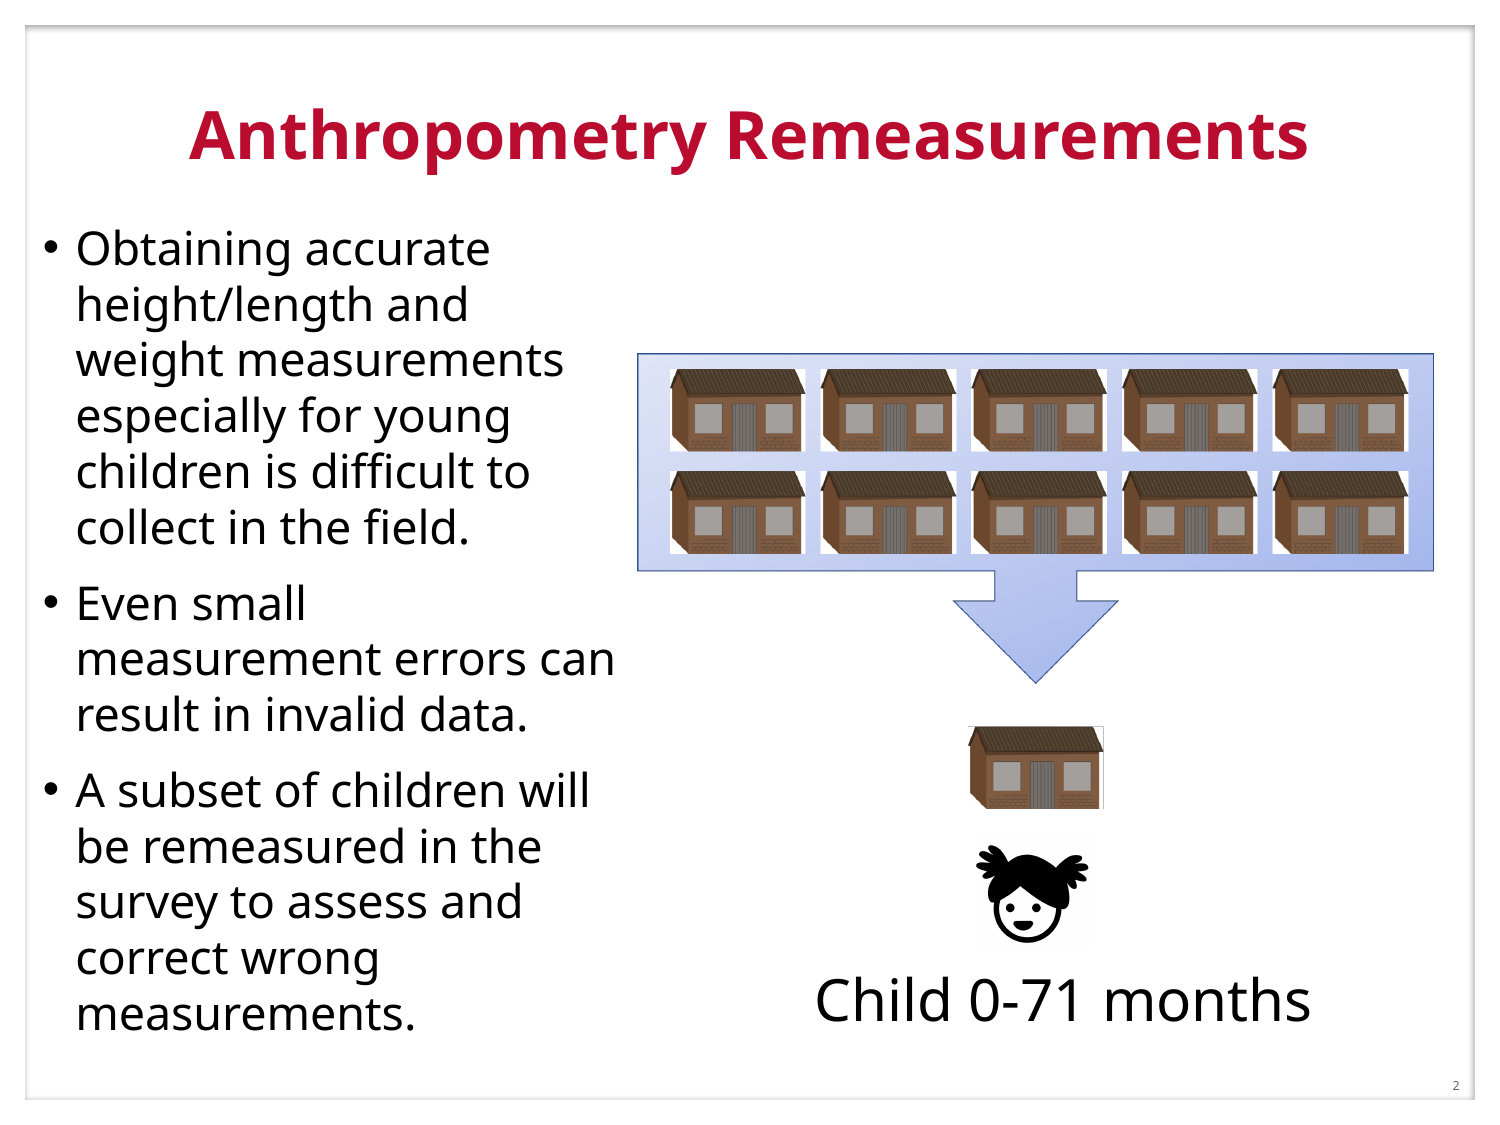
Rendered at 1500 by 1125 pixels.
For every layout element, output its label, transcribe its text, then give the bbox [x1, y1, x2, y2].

list Obtaining accurate height/length and weight measurements especially for young children is difficult to collect in the field. Even small measurement errors can result in invalid data. A subset of children will be remeasured in the survey to assess and correct wrong measurements. [27, 211, 638, 1100]
text_box Child 0-71 months [799, 956, 1500, 1041]
slide_number 2 [1125, 1072, 1475, 1100]
title Anthropometry Remeasurements [112, 30, 1388, 181]
picture [972, 836, 1093, 949]
picture [637, 353, 1434, 809]
